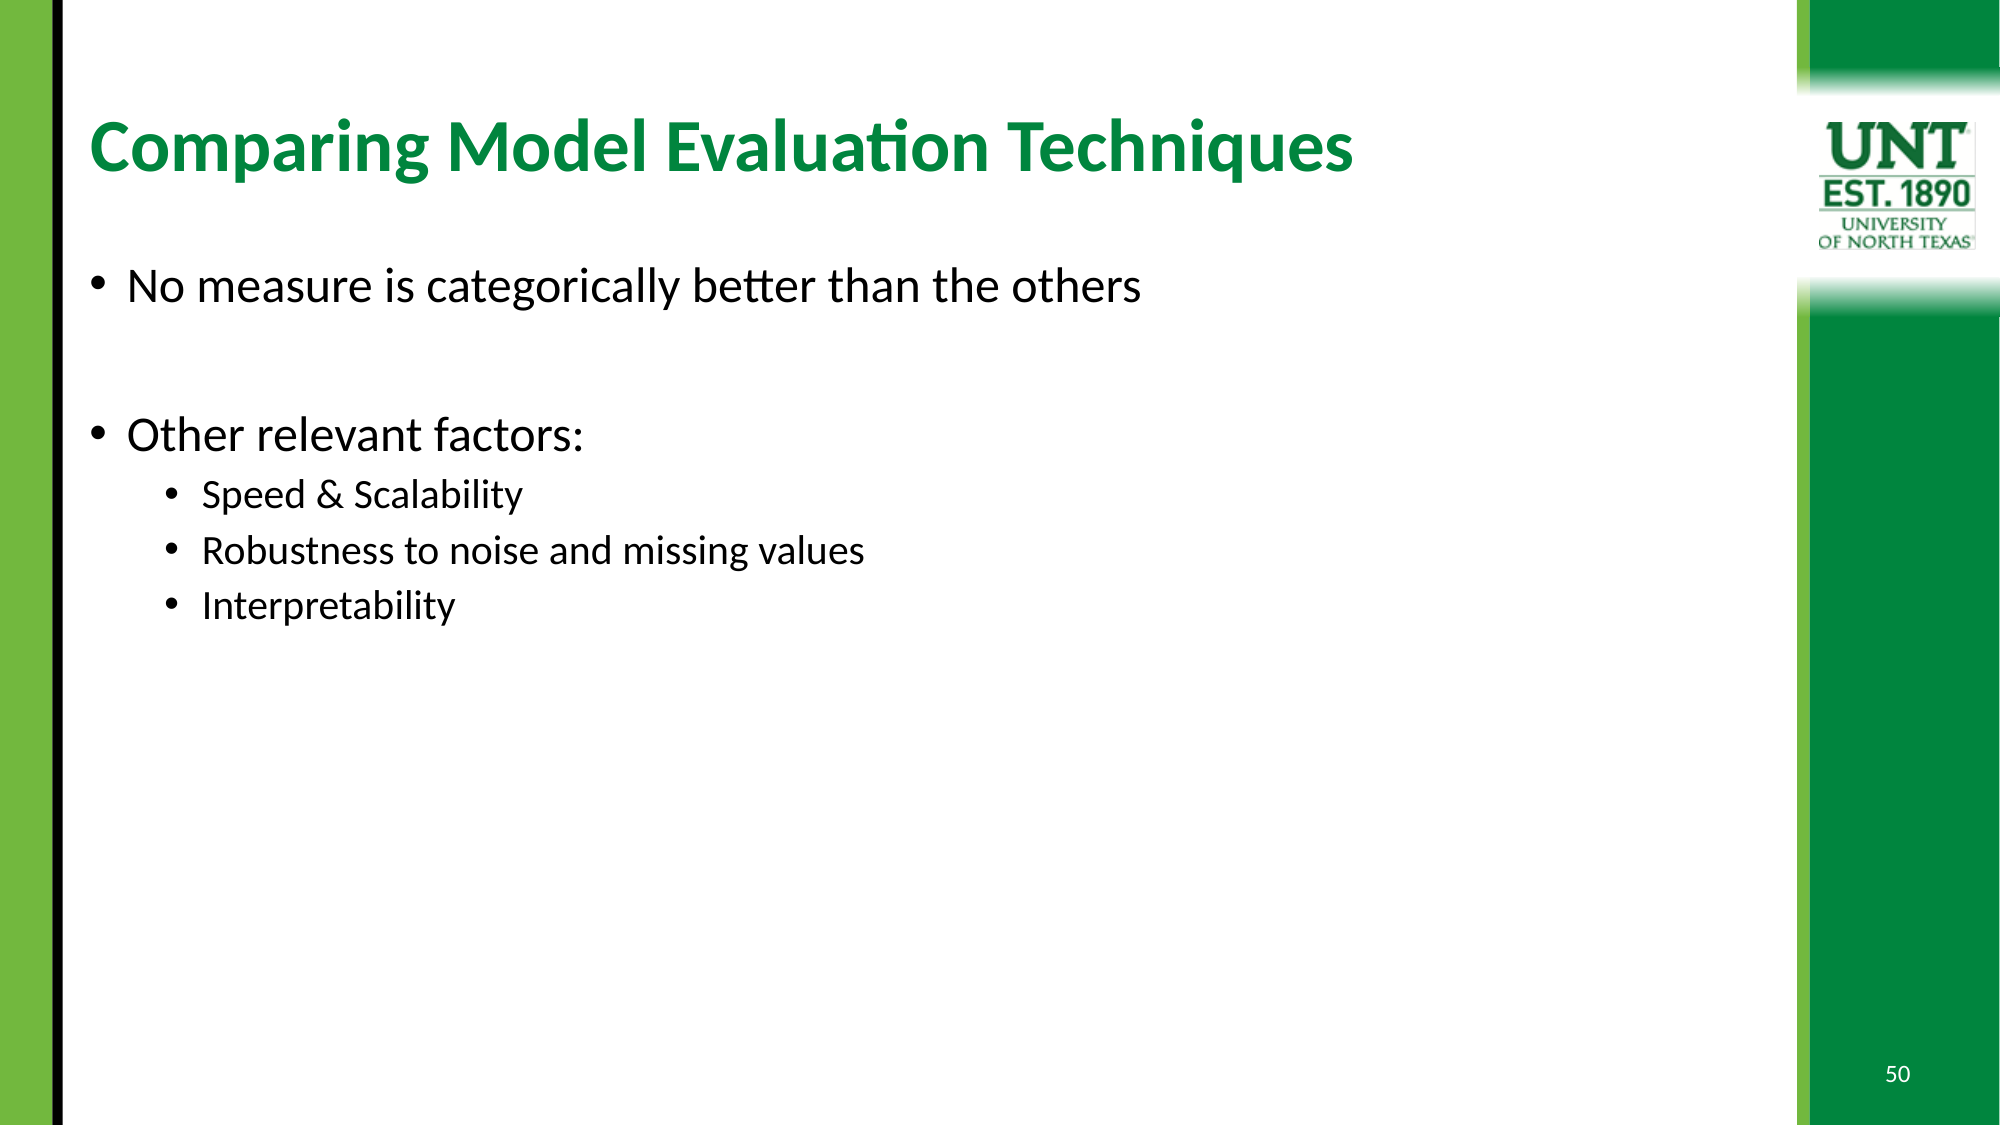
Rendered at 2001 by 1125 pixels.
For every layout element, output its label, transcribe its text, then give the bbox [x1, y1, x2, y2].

title Comparing Model Evaluation Techniques [75, 59, 1786, 234]
slide_number 50 [1859, 1042, 1937, 1103]
picture [1819, 122, 1977, 251]
list No measure is categorically better than the others Other relevant factors: Speed & Scalability Robustness to noise and missing values Interpretability [74, 251, 1786, 1014]
